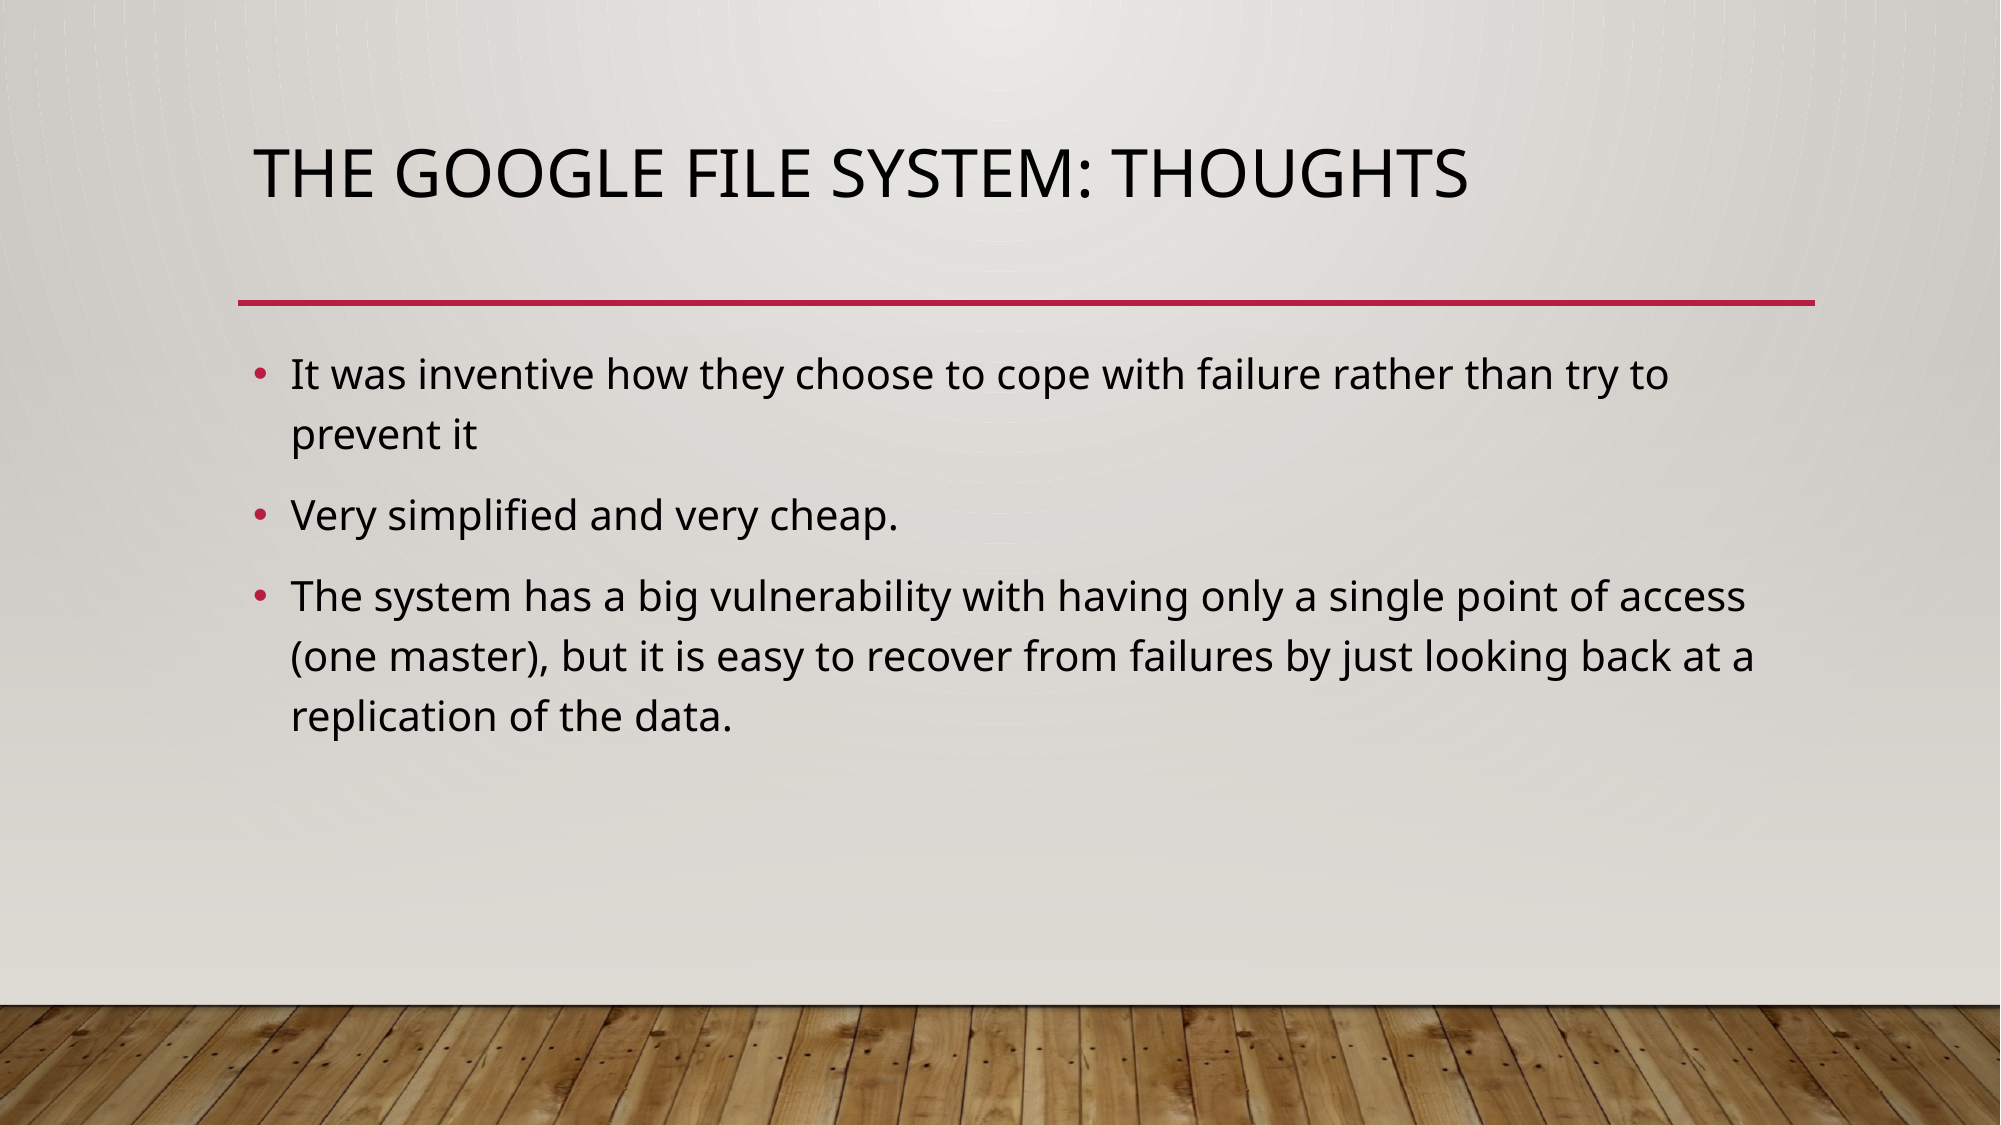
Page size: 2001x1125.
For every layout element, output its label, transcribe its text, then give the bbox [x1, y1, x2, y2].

title The google file system: thoughts [238, 131, 1814, 305]
list It was inventive how they choose to cope with failure rather than try to prevent it Very simplified and very cheap. The system has a big vulnerability with having only a single point of access (one master), but it is easy to recover from failures by just looking back at a replication of the data. [238, 330, 1814, 897]
picture [0, 1005, 2000, 1125]
